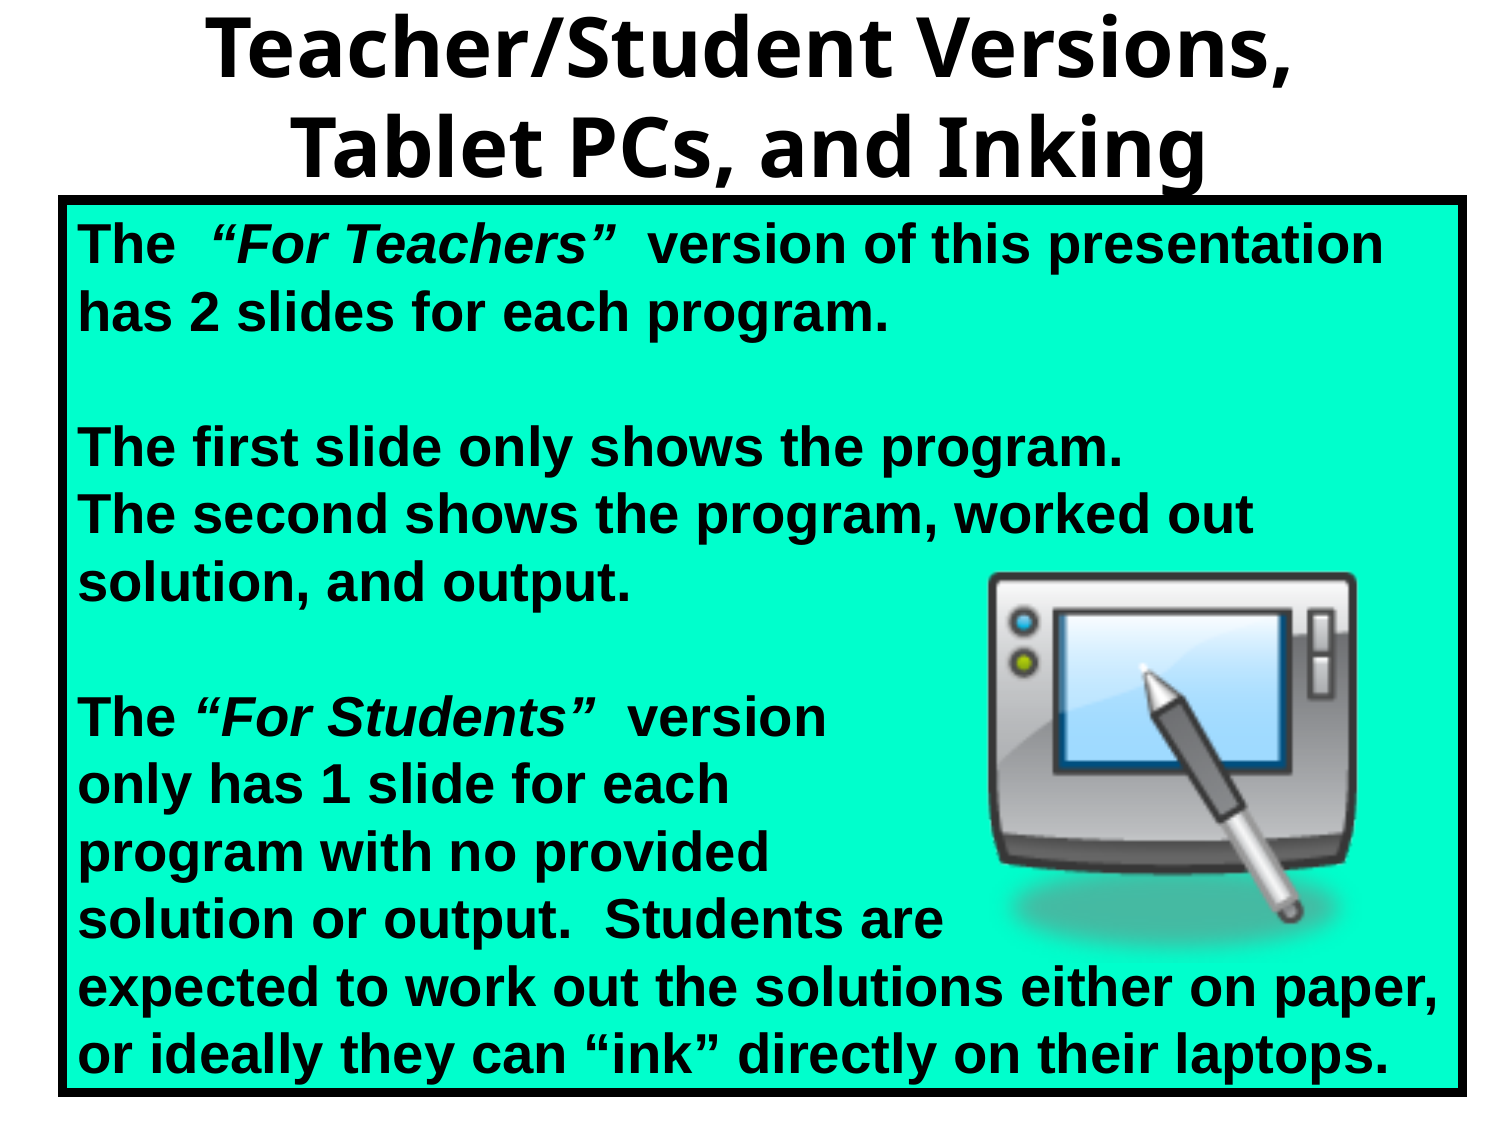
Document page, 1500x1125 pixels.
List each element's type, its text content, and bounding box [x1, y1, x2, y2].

text_box The “For Teachers” version of this presentation has 2 slides for each program. The first slide only shows the program. The second shows the program, worked out solution, and output. The “For Students” version only has 1 slide for each program with no provided solution or output. Students are expected to work out the solutions either on paper, or ideally they can “ink” directly on their laptops. [62, 200, 1463, 1093]
title Teacher/Student Versions, Tablet PCs, and Inking [0, 0, 1500, 188]
picture [962, 537, 1388, 963]
